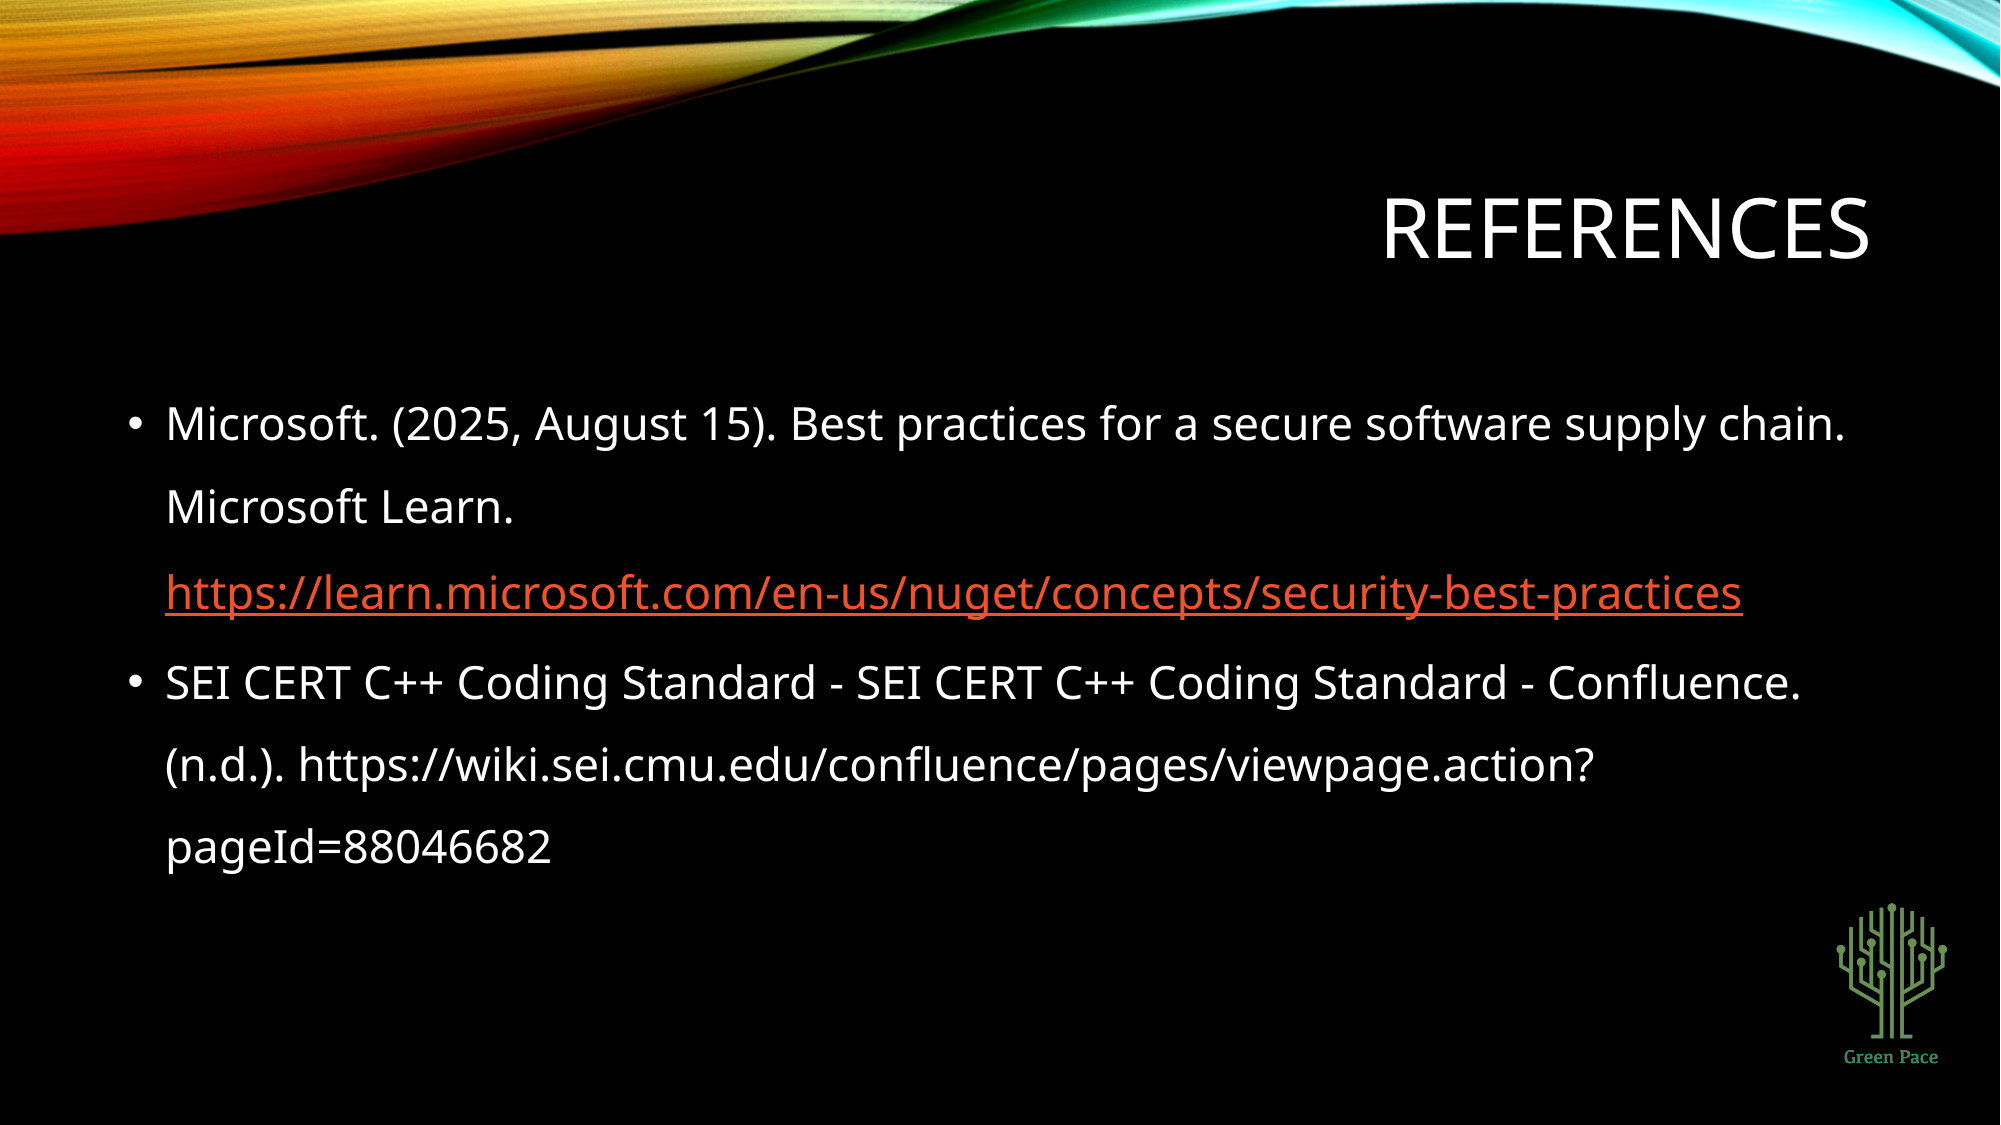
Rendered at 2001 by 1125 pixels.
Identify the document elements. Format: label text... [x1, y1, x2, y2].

picture [0, 0, 2000, 237]
list Microsoft. (2025, August 15). Best practices for a secure software supply chain. Microsoft Learn. https://learn.microsoft.com/en-us/nuget/concepts/security-best-practices SEI CERT C++ Coding Standard - SEI CERT C++ Coding Standard - Confluence. (n.d.). https://wiki.sei.cmu.edu/confluence/pages/viewpage.action?pageId=88046682 [112, 360, 1888, 1021]
title REFERENCES [474, 125, 1888, 338]
picture [1817, 892, 1964, 1082]
